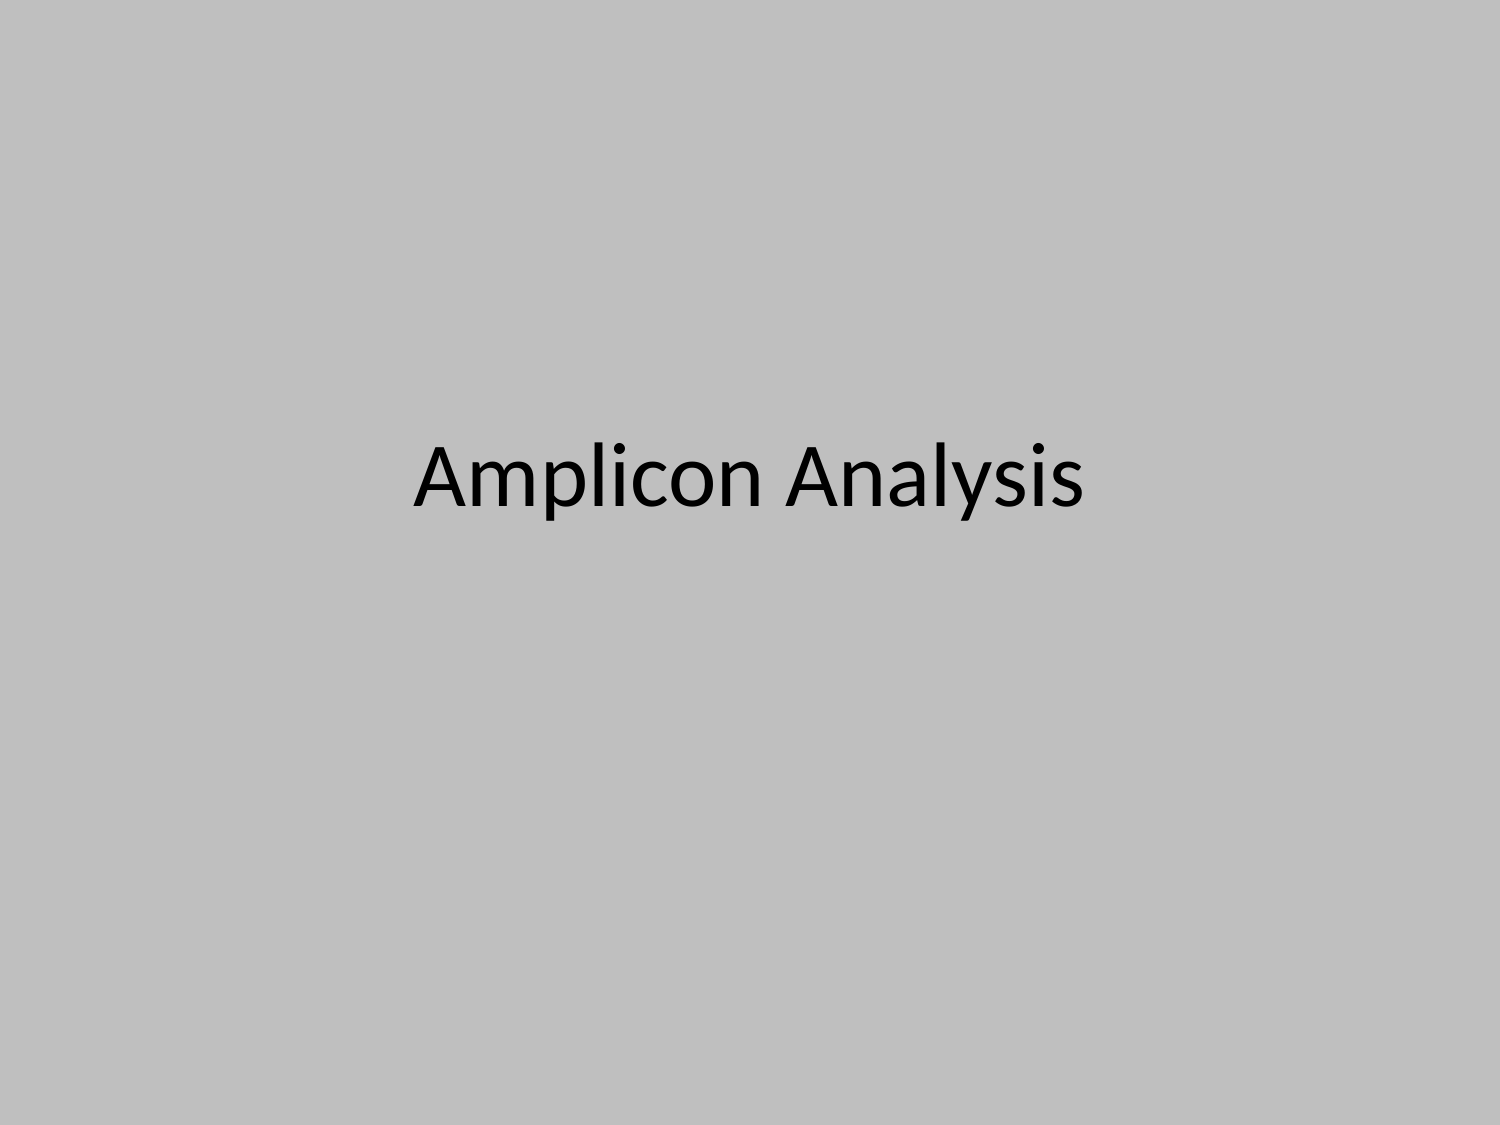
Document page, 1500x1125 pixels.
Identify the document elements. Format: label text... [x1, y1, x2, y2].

title Amplicon Analysis [112, 349, 1388, 591]
